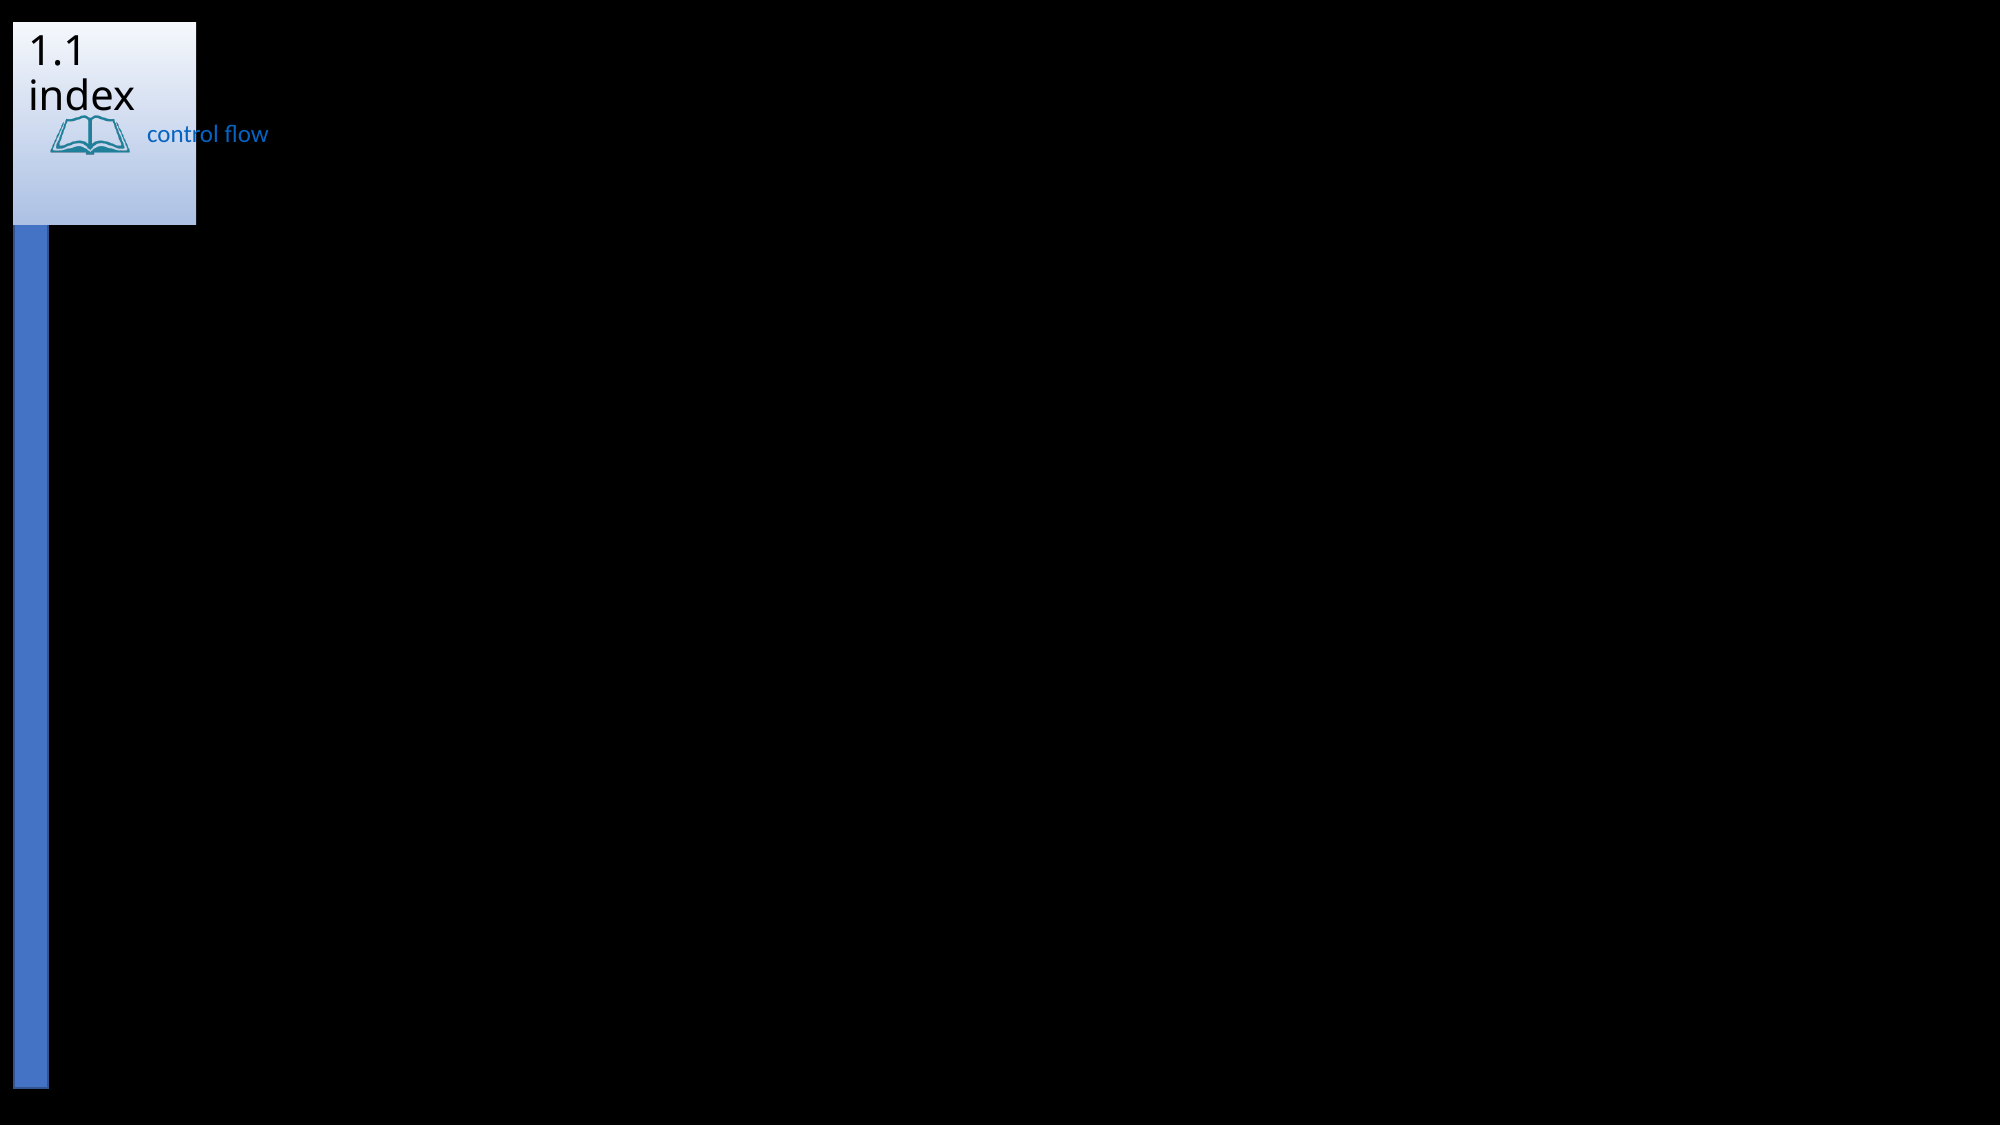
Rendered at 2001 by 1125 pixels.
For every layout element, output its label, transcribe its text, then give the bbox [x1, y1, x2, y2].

title 1.1 index [13, 22, 197, 225]
text_box [13, 225, 49, 1089]
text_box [48, 110, 287, 157]
